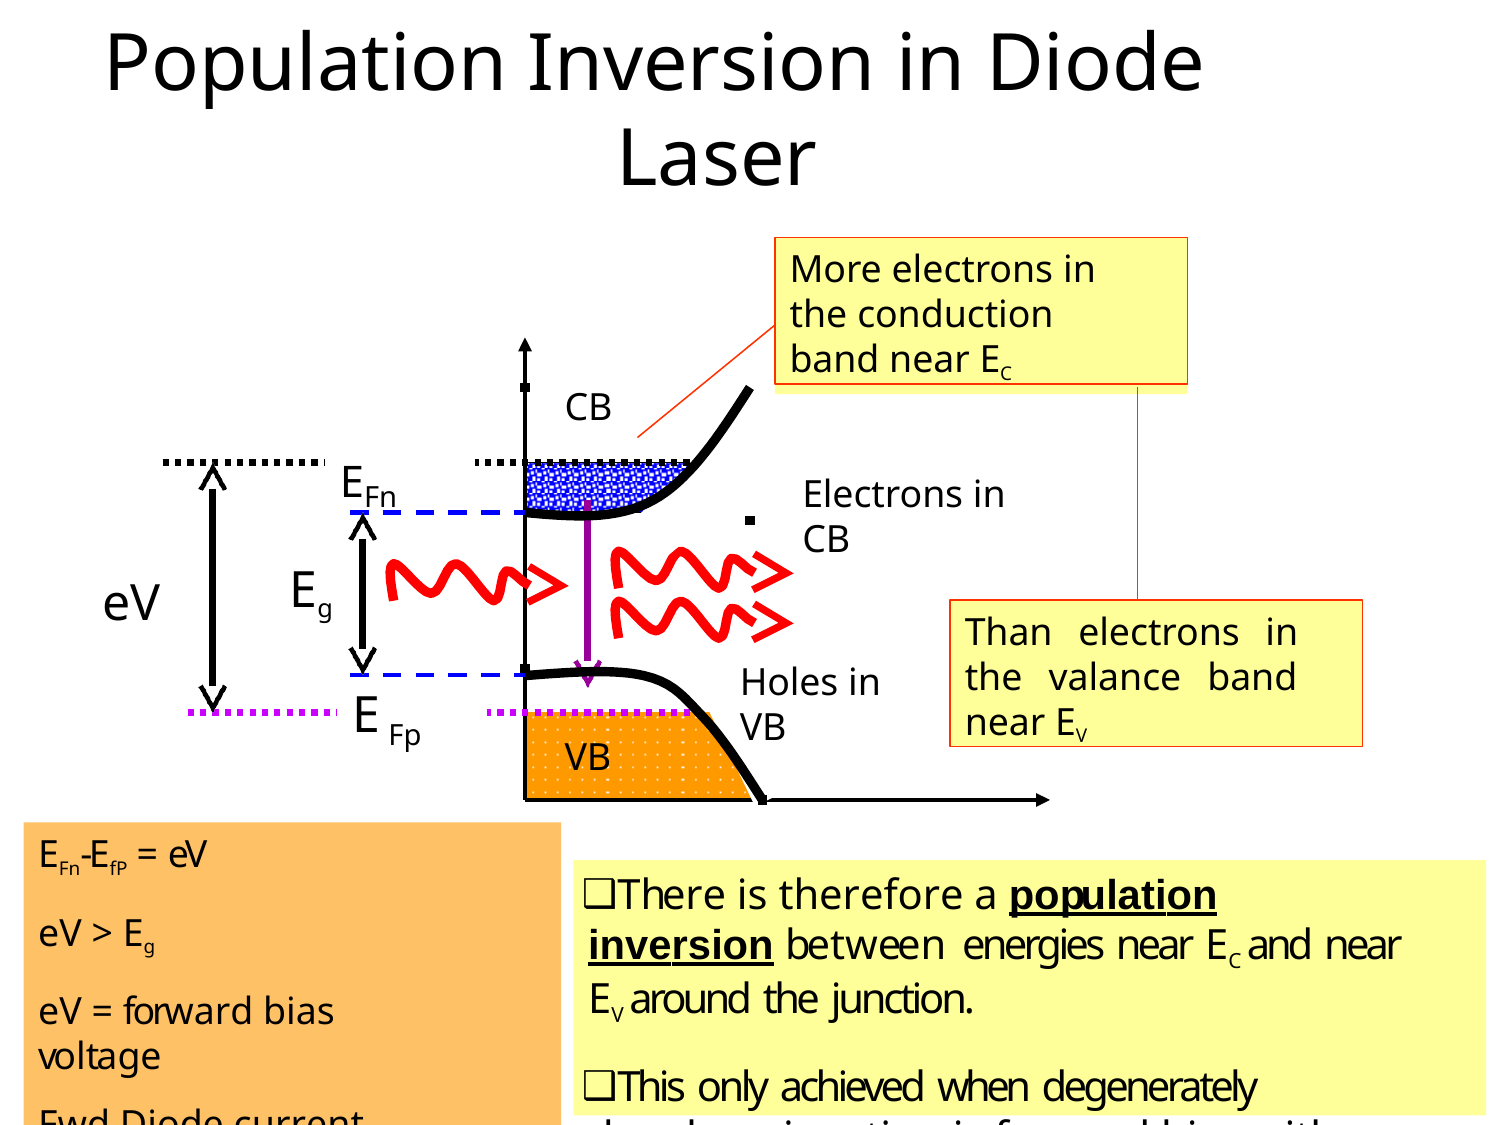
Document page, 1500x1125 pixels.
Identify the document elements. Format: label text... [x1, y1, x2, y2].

title Population Inversion in Diode Laser [94, 0, 1406, 202]
text_box Than electrons in the valance band near EV [1055, 600, 1363, 747]
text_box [162, 459, 326, 466]
text_box EFn [333, 430, 380, 515]
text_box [187, 462, 338, 716]
text_box There is therefore a population inversion between energies near EC and near EV around the junction. This only achieved when degenerately doped p-n junction is forward bias with energy > Egap [581, 865, 1416, 1125]
text_box [23, 822, 562, 1125]
text_box EFn-EfP = eV eV > Eg eV = forward bias voltage Fwd Diode current pumping  injection pumping [31, 828, 467, 1125]
text_box [573, 860, 1487, 1116]
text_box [348, 512, 857, 807]
text_box eV [100, 568, 177, 631]
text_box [385, 337, 514, 510]
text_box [520, 237, 1188, 568]
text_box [860, 577, 1051, 808]
